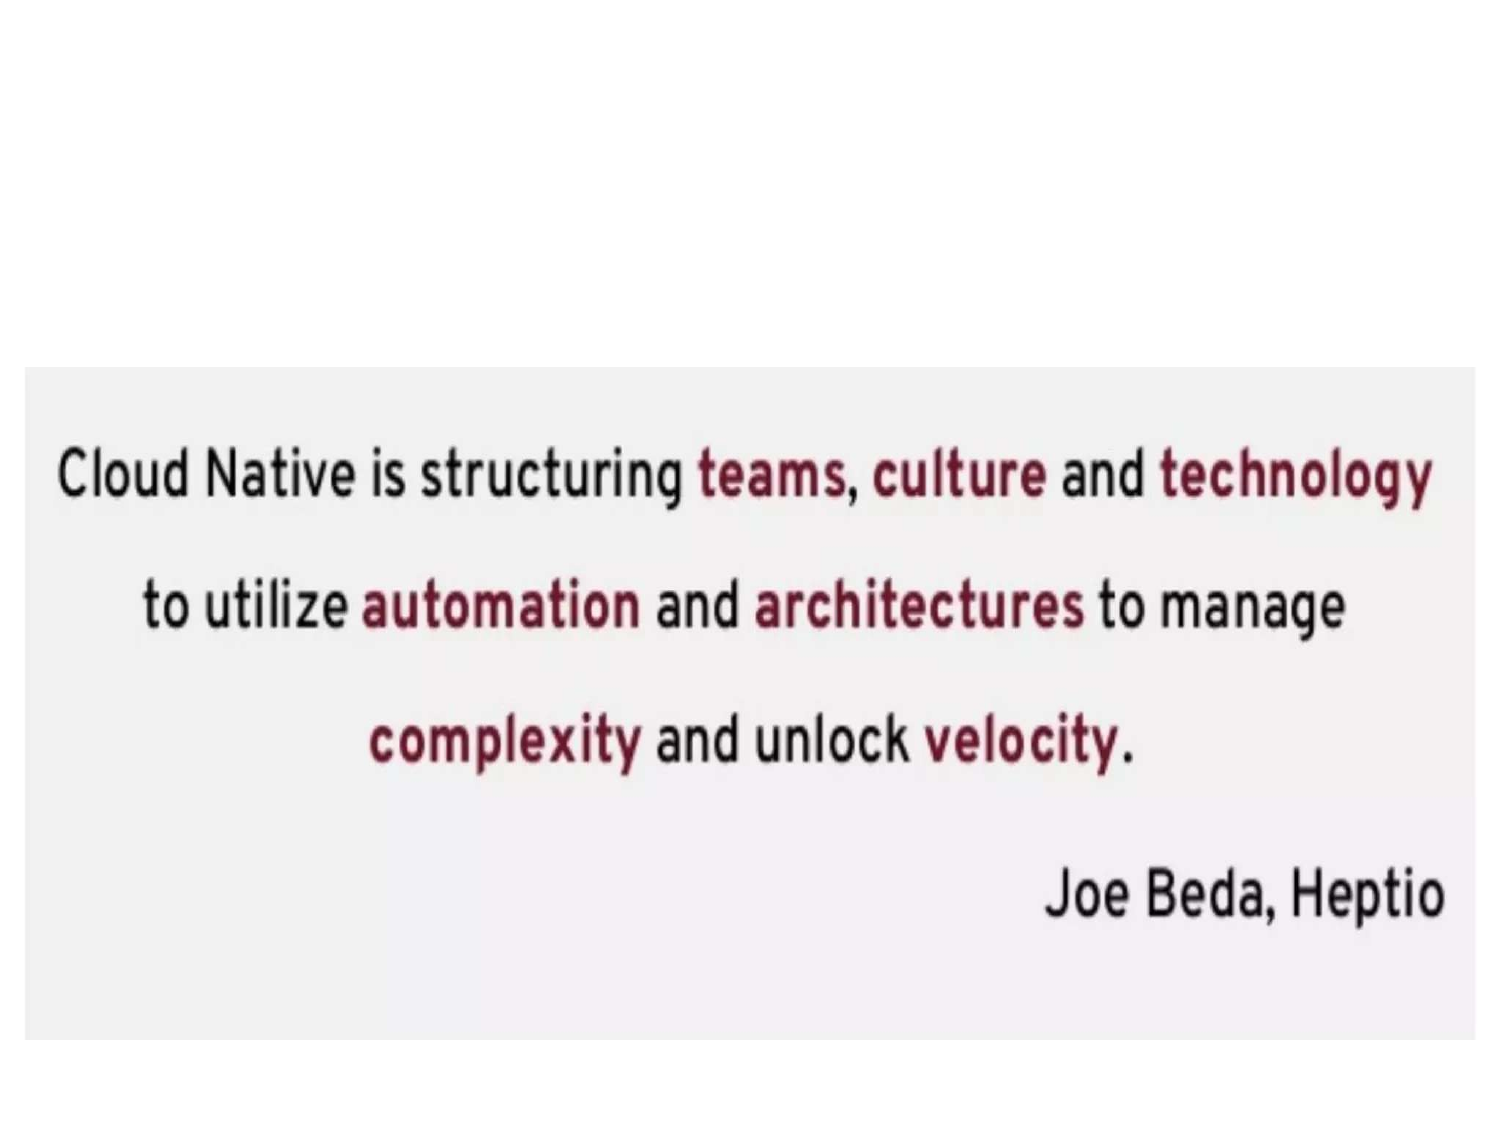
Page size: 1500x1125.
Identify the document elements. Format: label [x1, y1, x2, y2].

picture [0, 140, 1500, 1125]
